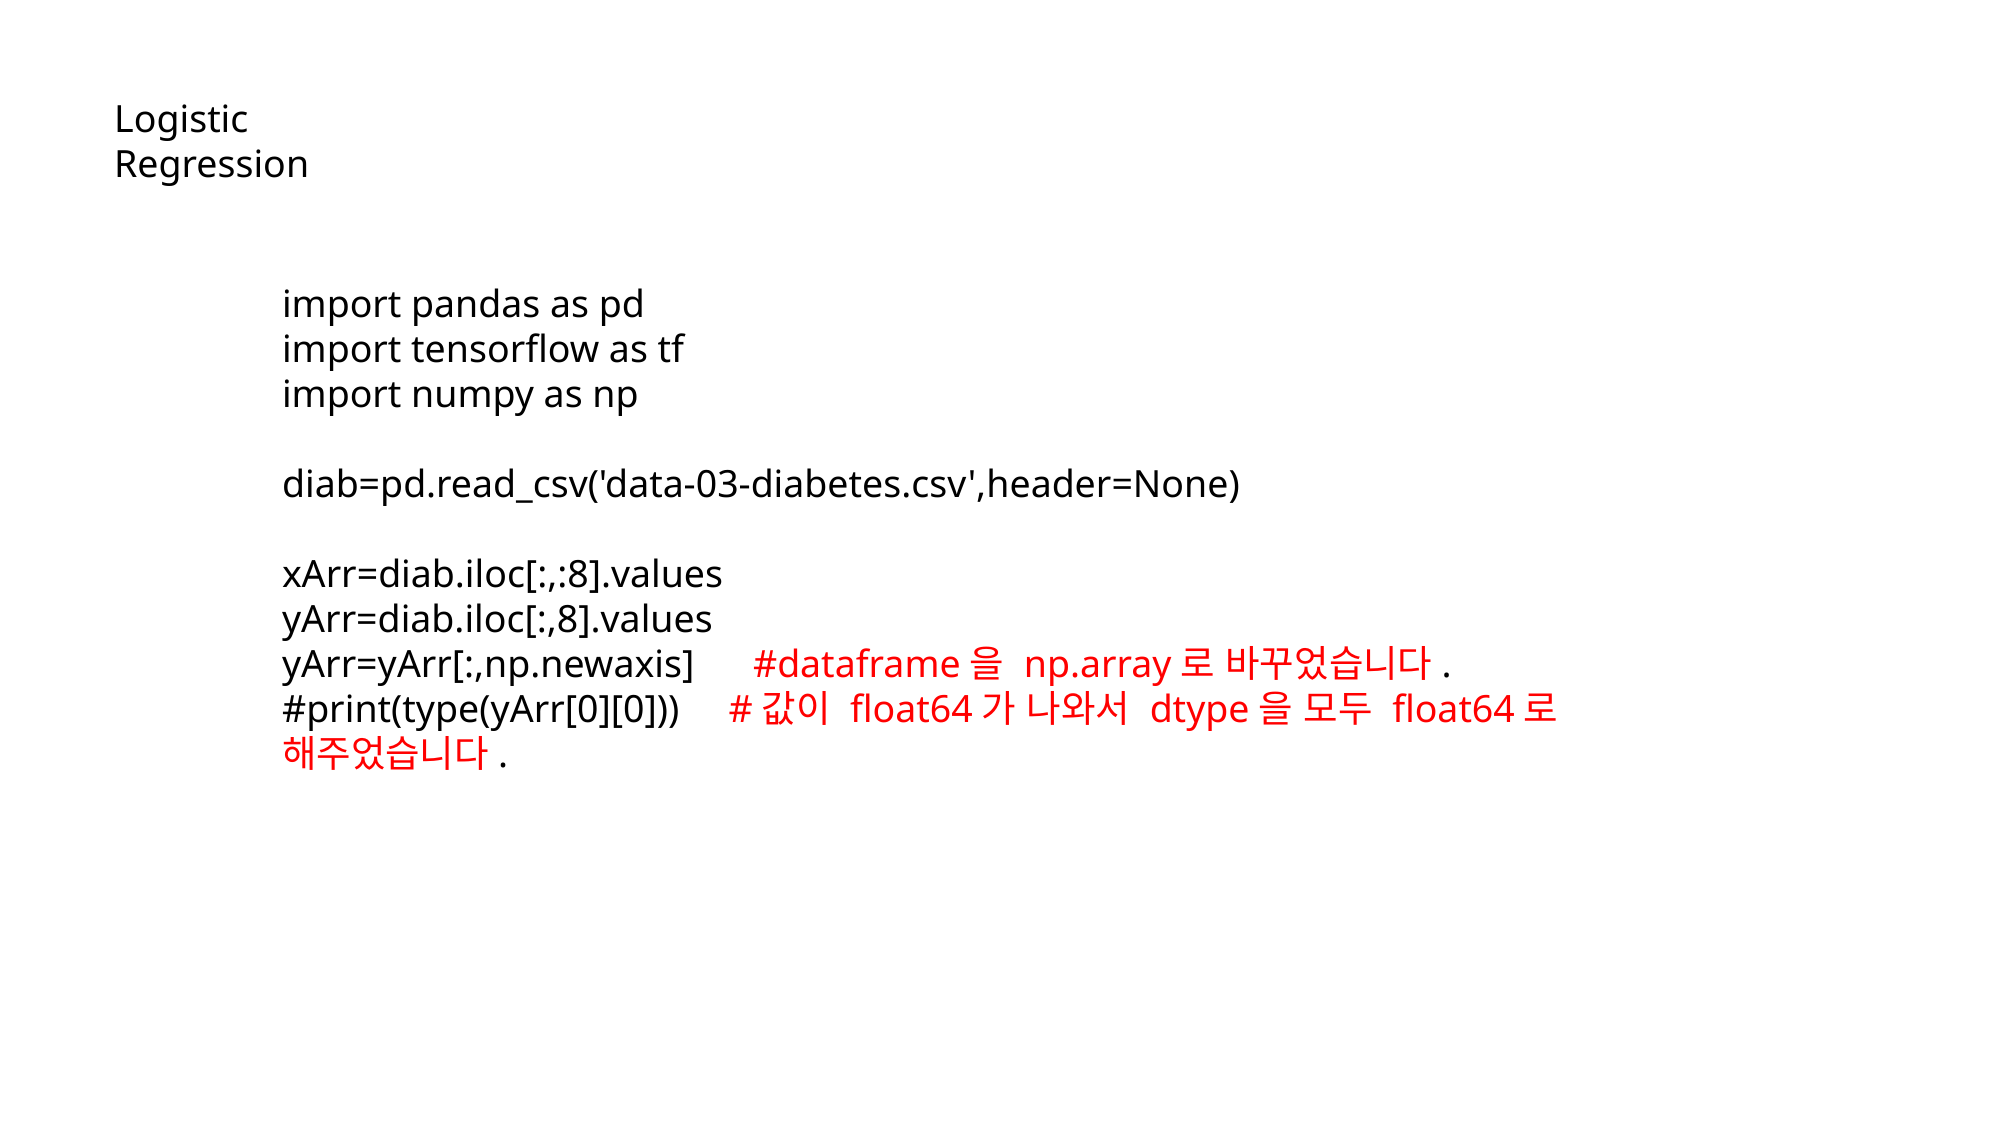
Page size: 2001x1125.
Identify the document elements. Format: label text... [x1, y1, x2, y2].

text_box import pandas as pd import tensorflow as tf import numpy as np diab=pd.read_csv('data-03-diabetes.csv',header=None) xArr=diab.iloc[:,:8].values yArr=diab.iloc[:,8].values yArr=yArr[:,np.newaxis] #dataframe을 np.array로 바꾸었습니다. #print(type(yArr[0][0])) #값이 float64가 나와서 dtype을 모두 float64로 해주었습니다. [267, 272, 1781, 782]
text_box Logistic Regression [99, 87, 463, 193]
